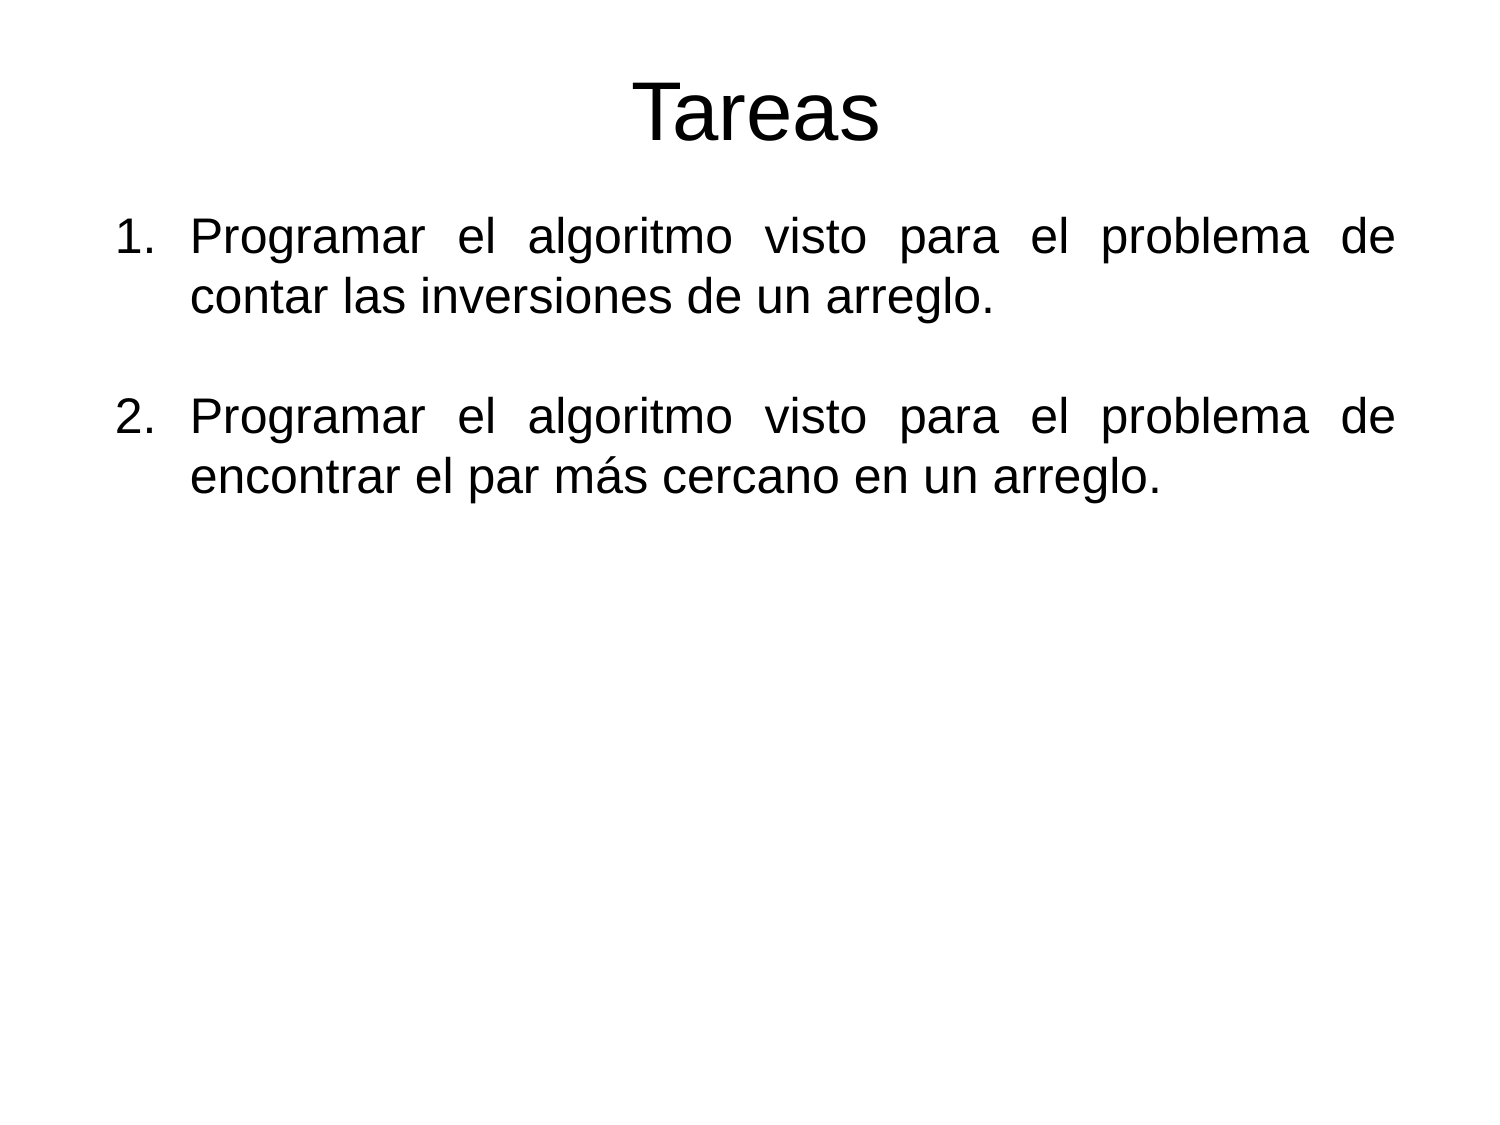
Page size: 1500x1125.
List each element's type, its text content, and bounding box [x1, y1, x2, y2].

text_box Tareas [76, 42, 1436, 165]
text_box Programar el algoritmo visto para el problema de contar las inversiones de un arreglo. Programar el algoritmo visto para el problema de encontrar el par más cercano en un arreglo. [99, 196, 1412, 1071]
